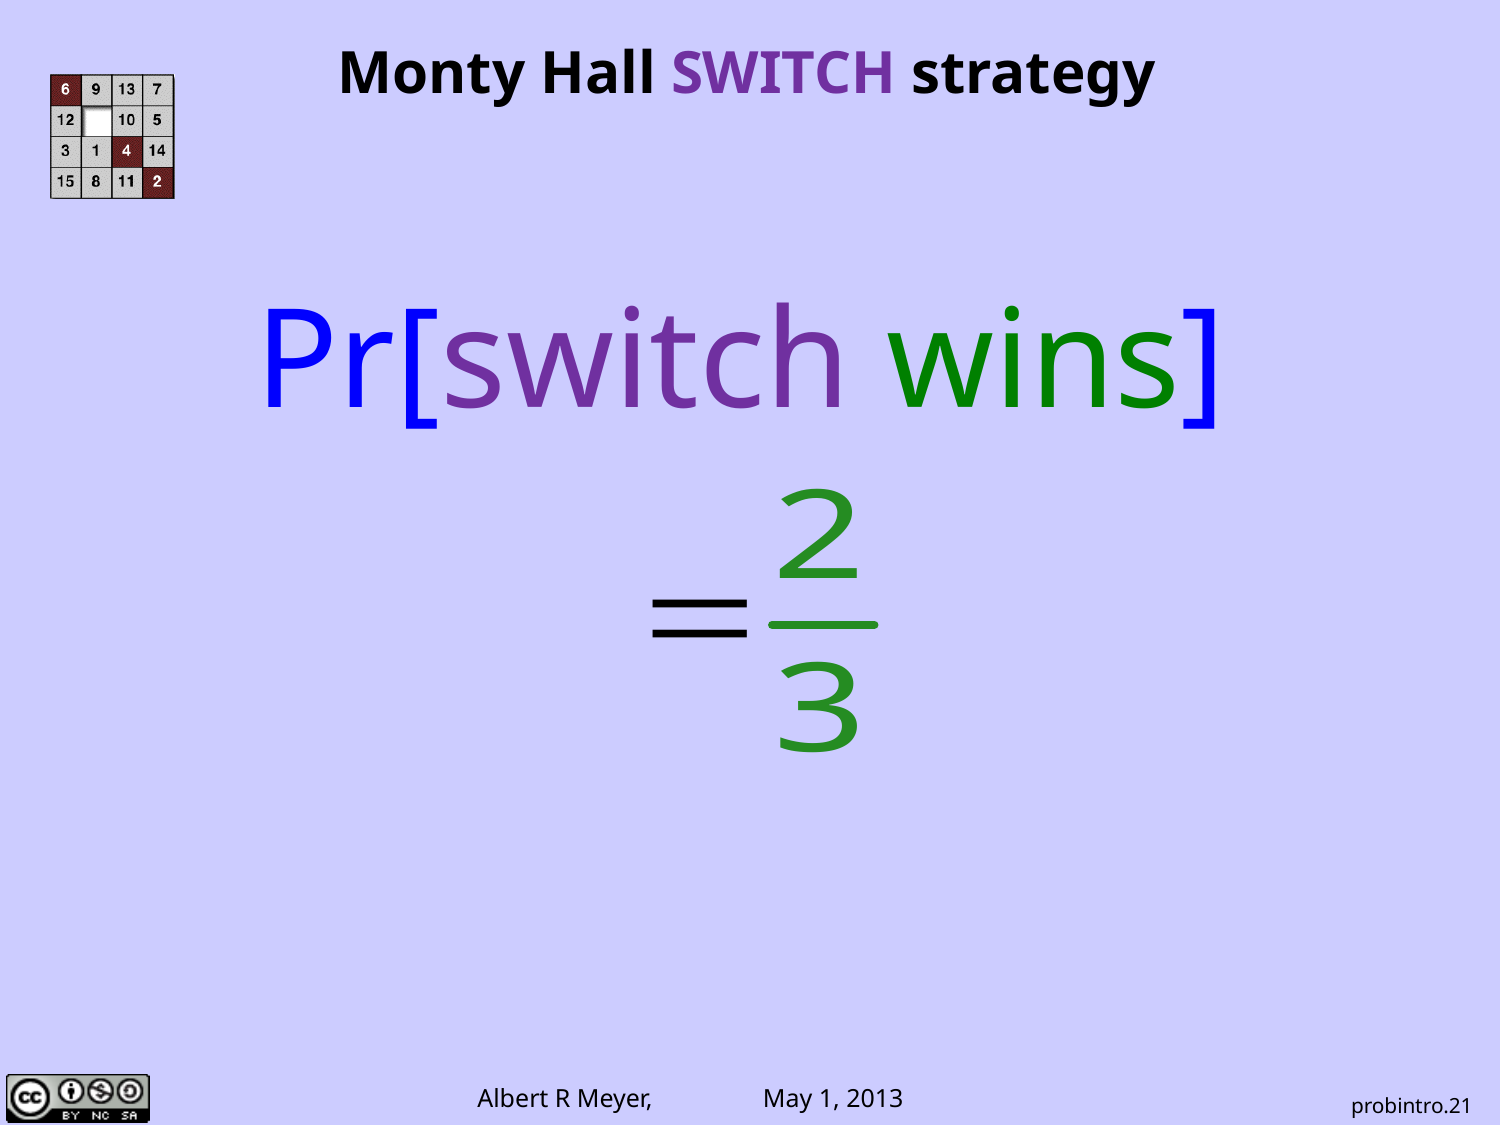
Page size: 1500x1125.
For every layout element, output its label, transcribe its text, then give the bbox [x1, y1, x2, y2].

picture [6, 1074, 150, 1123]
text_box Monty Hall SWITCH strategy [322, 27, 1171, 113]
slide_number probintro.21 [1049, 1084, 1488, 1125]
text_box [626, 458, 888, 763]
text_box Pr[switch wins] [240, 262, 1267, 443]
picture [50, 74, 175, 199]
